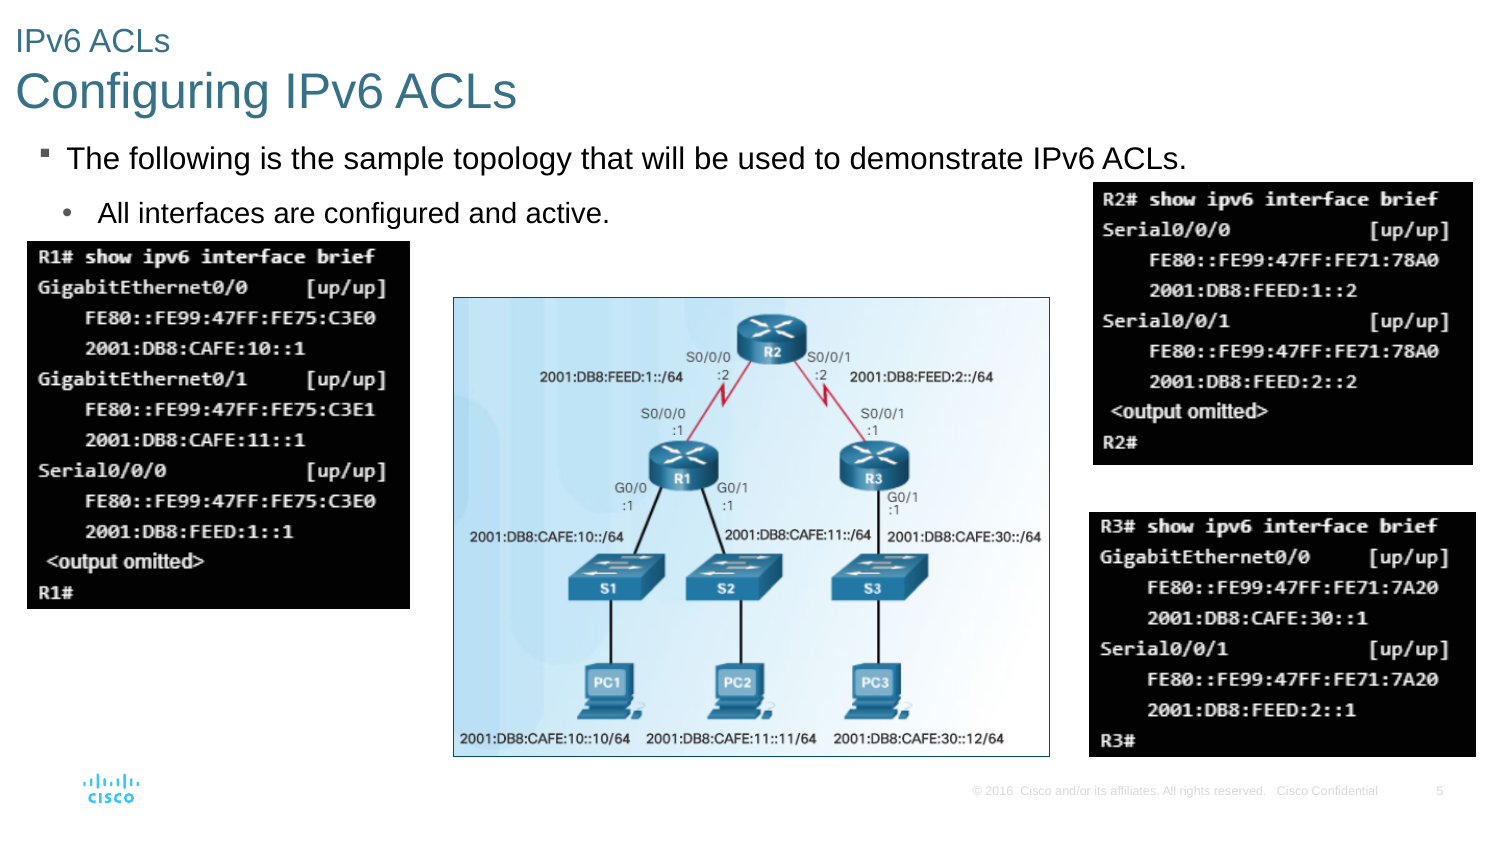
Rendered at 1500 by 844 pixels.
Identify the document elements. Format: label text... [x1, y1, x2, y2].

picture [26, 241, 410, 609]
list The following is the sample topology that will be used to demonstrate IPv6 ACLs. All interfaces are configured and active. [23, 131, 1476, 813]
title IPv6 ACLs Configuring IPv6 ACLs [0, 6, 1500, 131]
picture [1093, 181, 1473, 465]
picture [455, 299, 1048, 755]
picture [1089, 512, 1477, 757]
